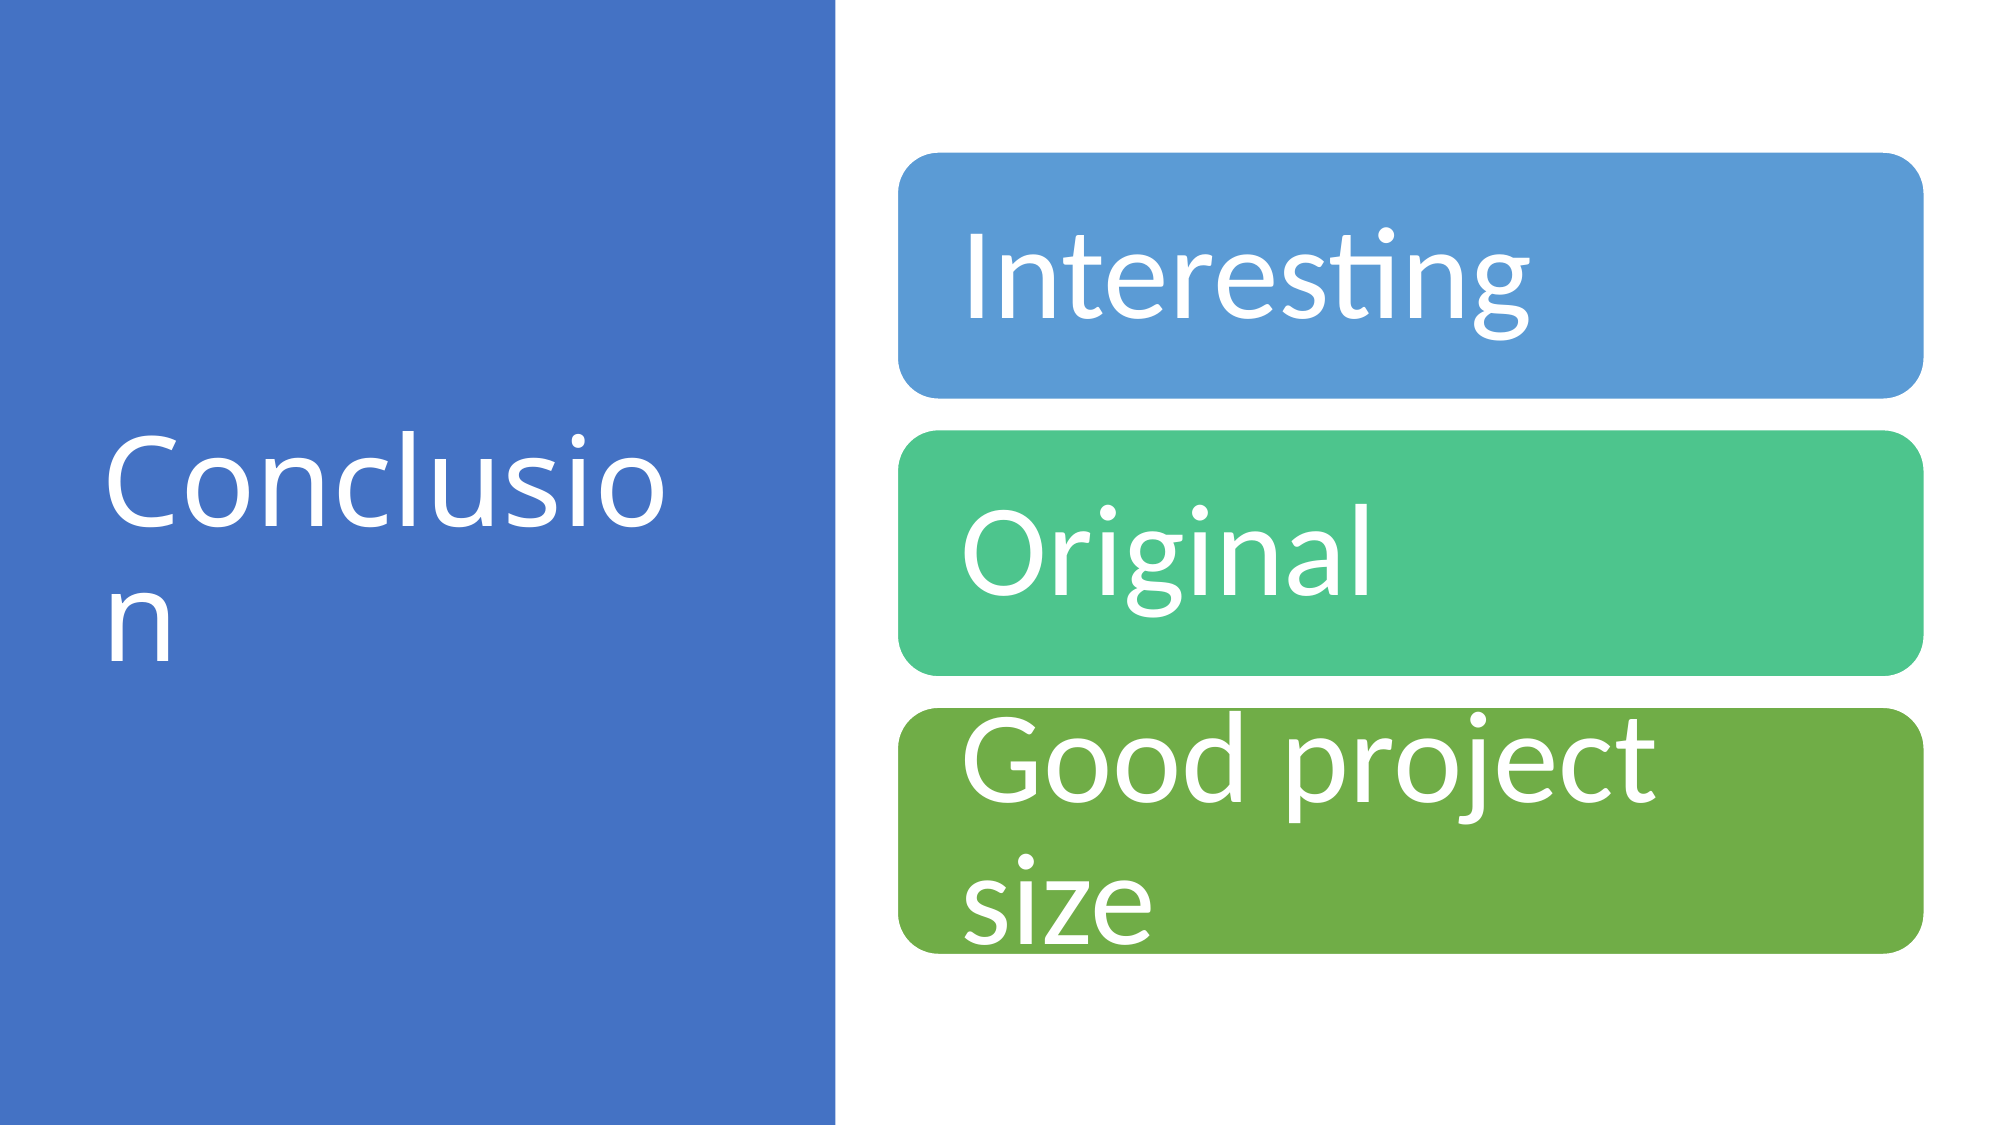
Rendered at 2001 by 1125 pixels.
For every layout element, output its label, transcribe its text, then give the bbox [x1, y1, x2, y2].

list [897, 101, 1925, 1005]
text_box [0, 0, 836, 1125]
title Conclusion [86, 101, 711, 1005]
